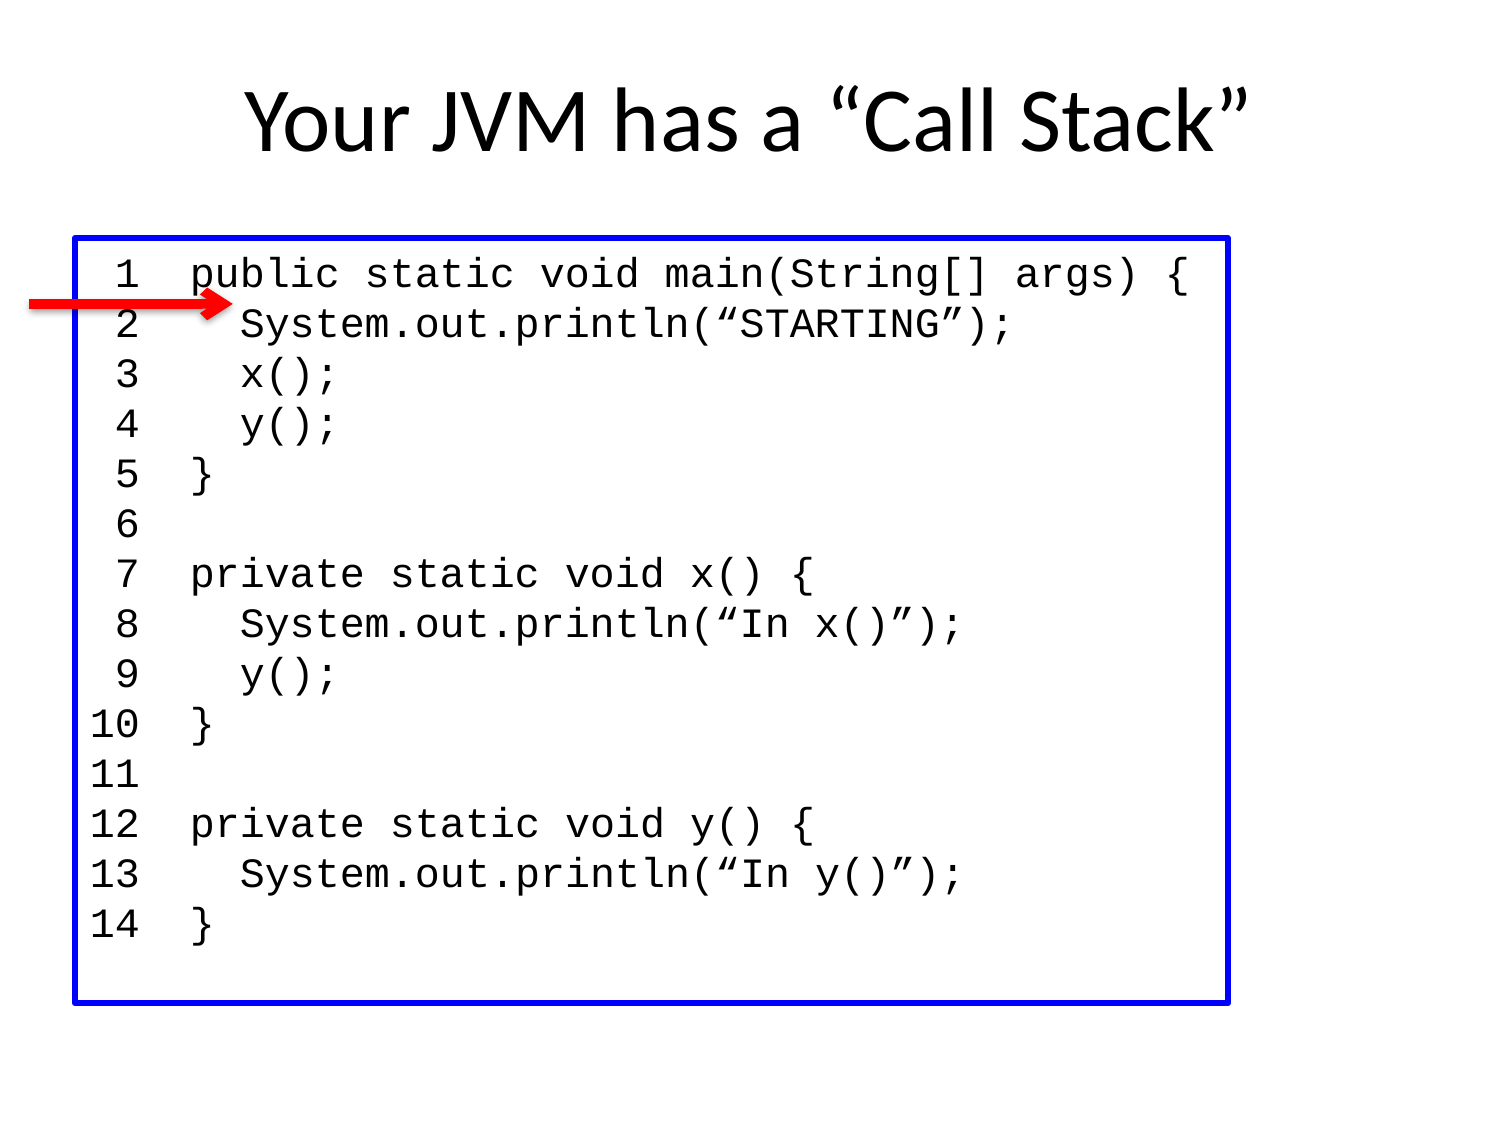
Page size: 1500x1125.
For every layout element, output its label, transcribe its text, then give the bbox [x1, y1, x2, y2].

text_box 1 public static void main(String[] args) { 2 System.out.println(“STARTING”); 3 x(); 4 y(); 5 } 6 7 private static void x() { 8 System.out.println(“In x()”); 9 y(); 10 } 11 12 private static void y() { 13 System.out.println(“In y()”); 14 } [75, 238, 1228, 1004]
title Your JVM has a “Call Stack” [75, 45, 1425, 184]
